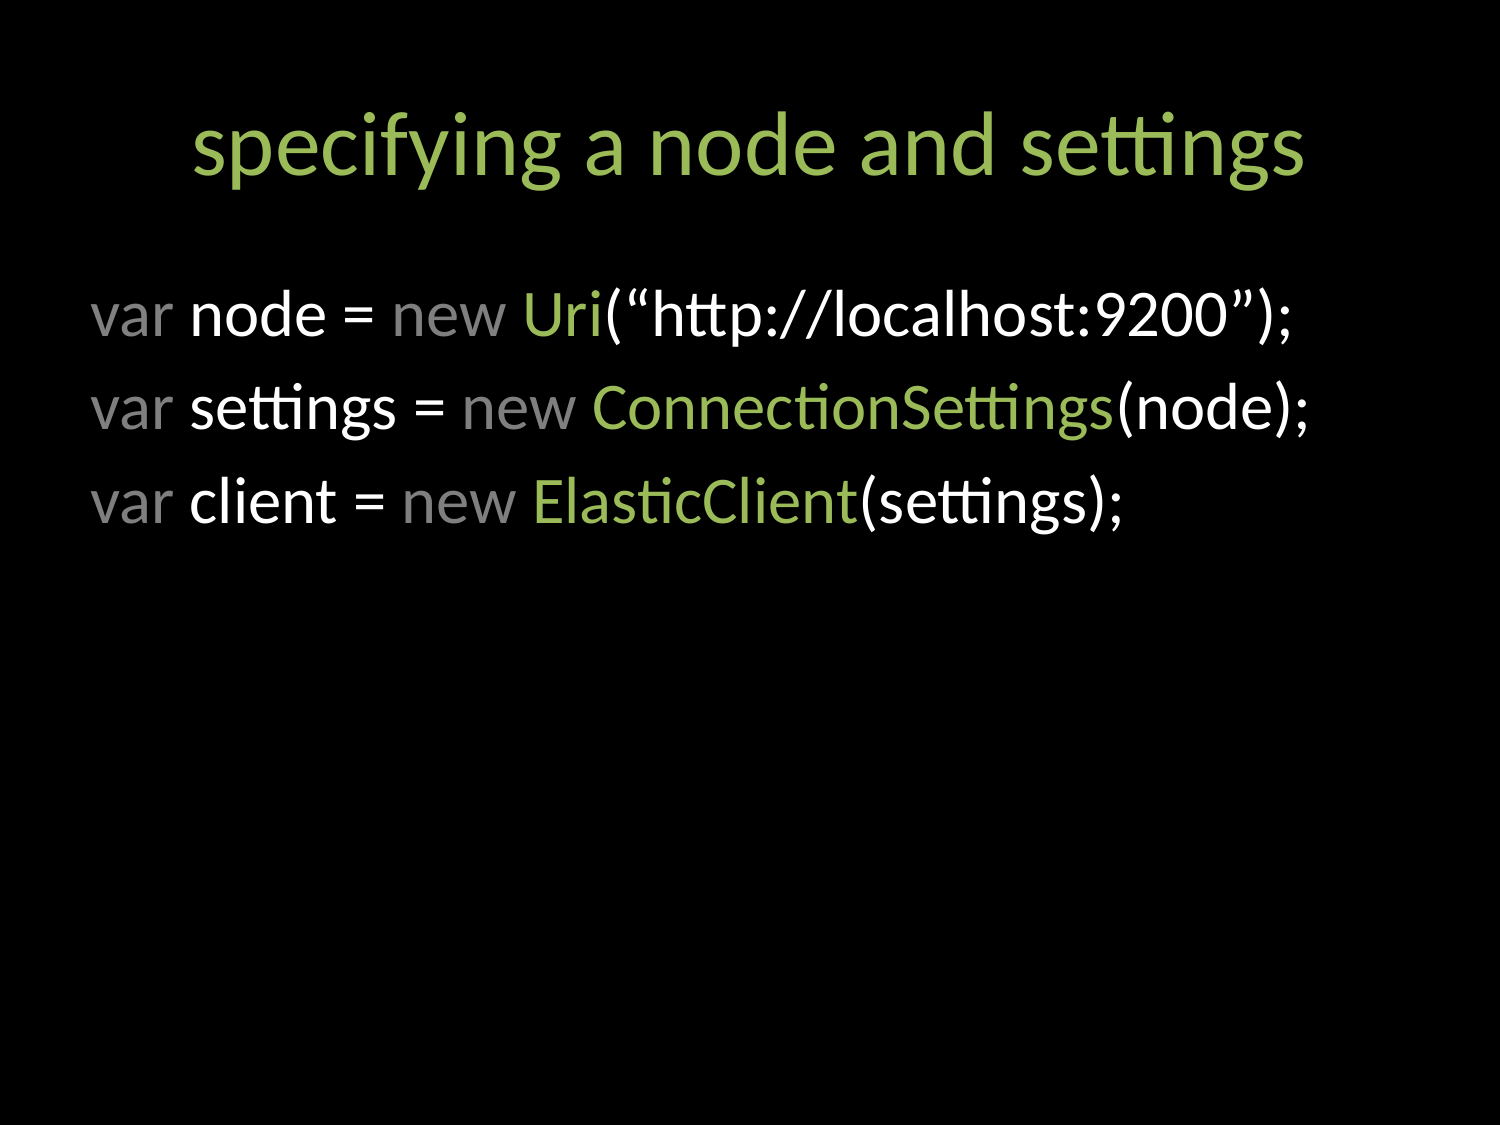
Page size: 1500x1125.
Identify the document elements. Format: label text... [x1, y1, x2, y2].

title specifying a node and settings [75, 45, 1425, 233]
list var node = new Uri(“http://localhost:9200”); var settings = new ConnectionSettings(node); var client = new ElasticClient(settings); [75, 262, 1425, 1005]
